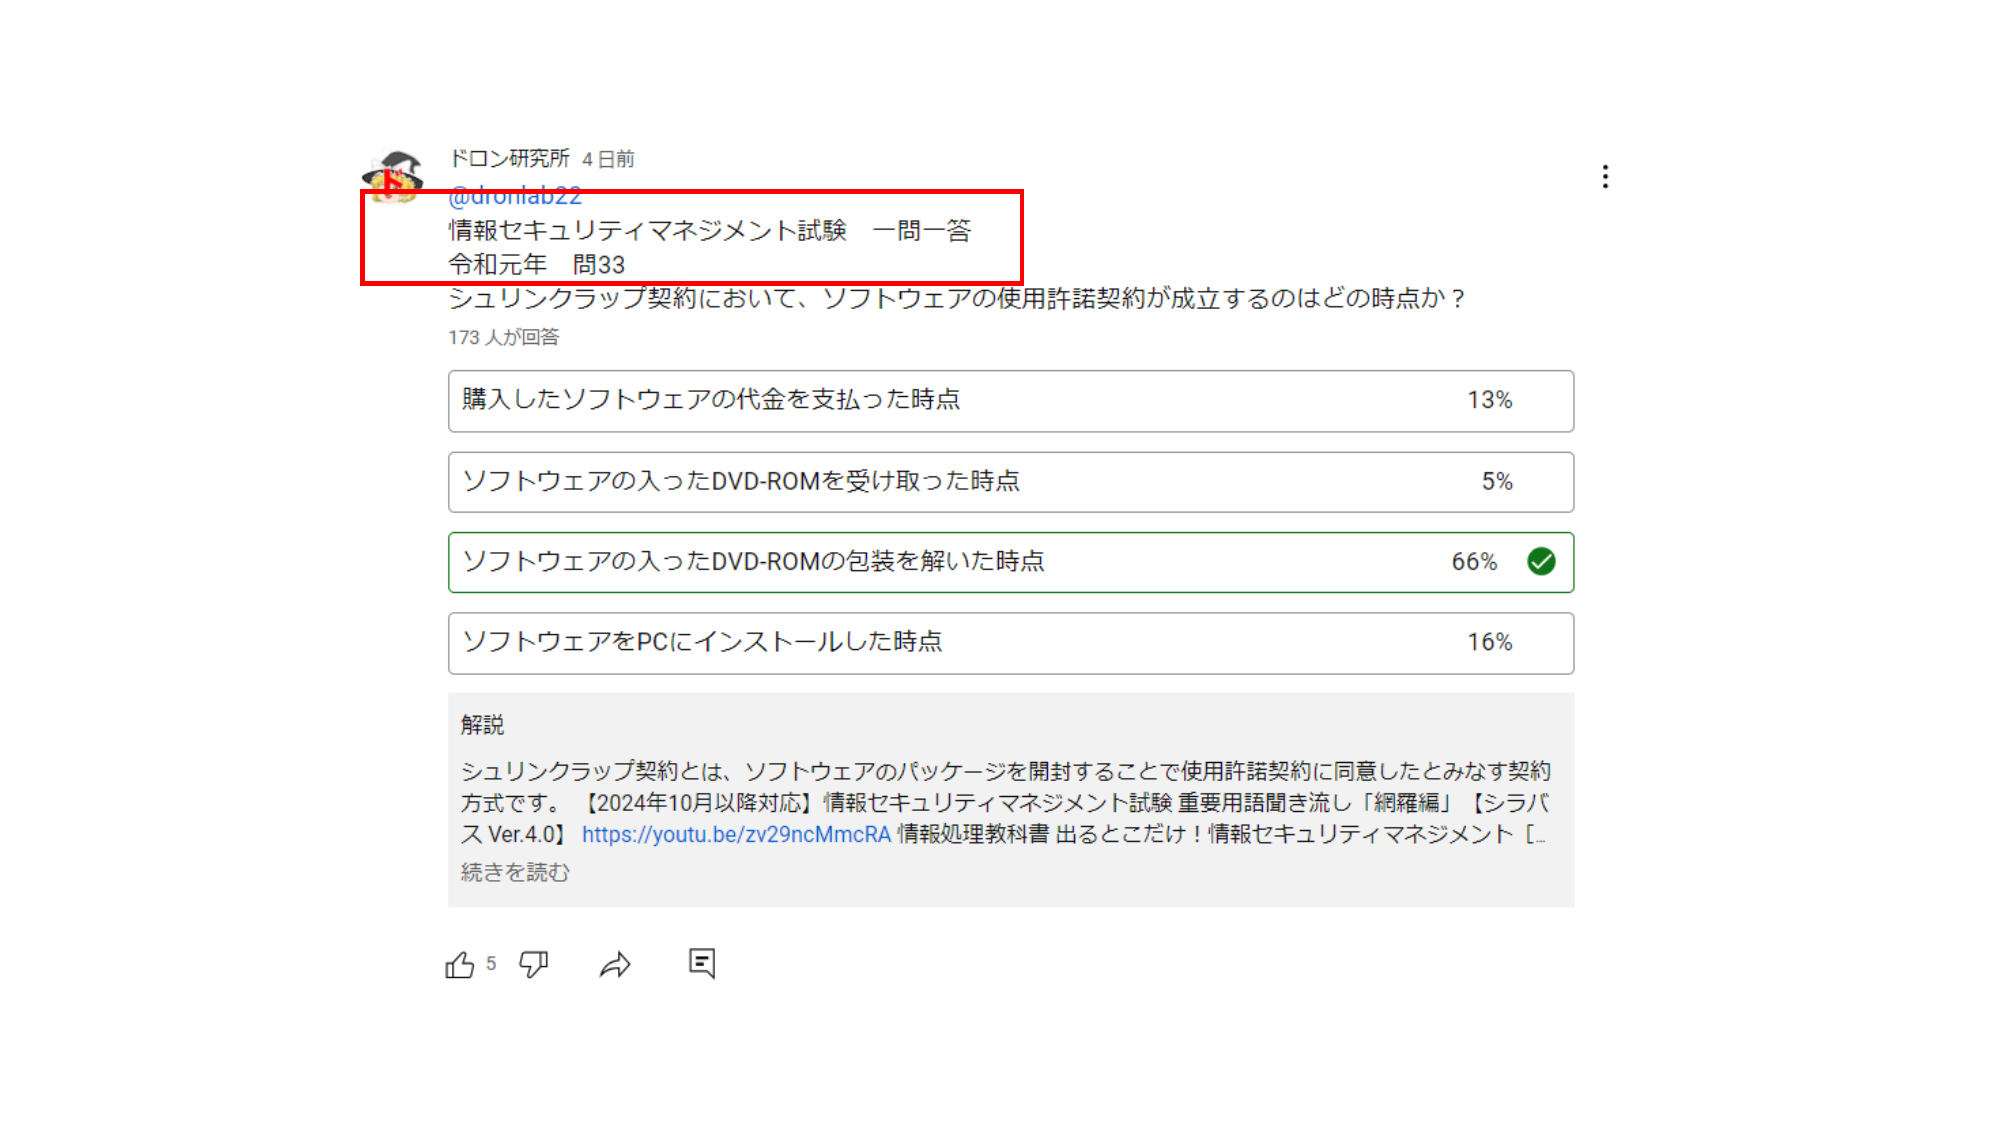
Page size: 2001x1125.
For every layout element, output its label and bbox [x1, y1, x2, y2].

picture [349, 128, 1651, 996]
